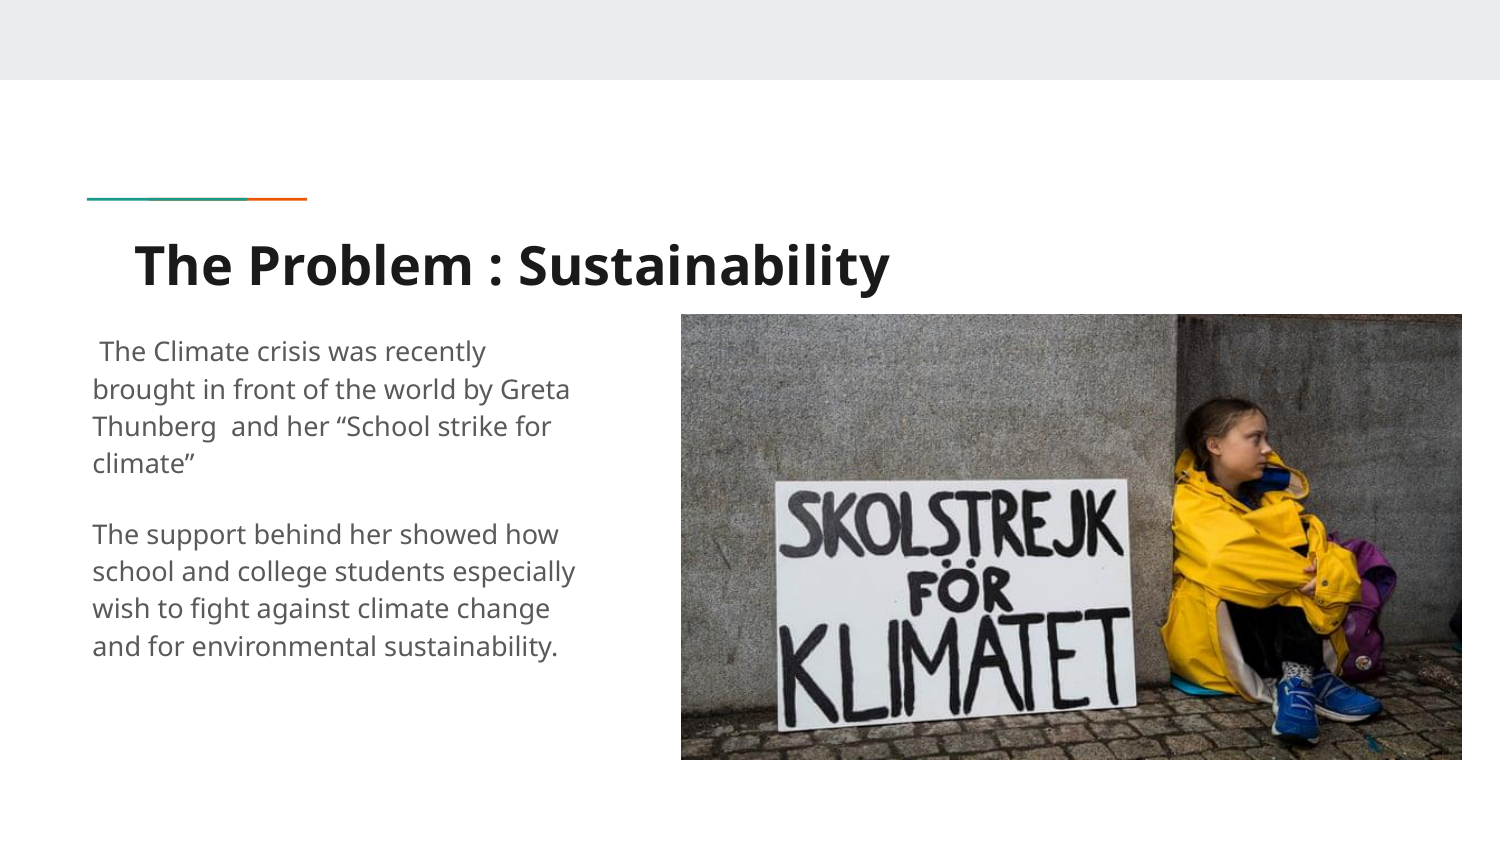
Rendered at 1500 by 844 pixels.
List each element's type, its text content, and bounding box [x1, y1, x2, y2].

picture [680, 314, 1462, 760]
title The Problem : Sustainability [119, 216, 1381, 305]
list The Climate crisis was recently brought in front of the world by Greta Thunberg and her “School strike for climate” The support behind her showed how school and college students especially wish to fight against climate change and for environmental sustainability. [77, 314, 591, 760]
